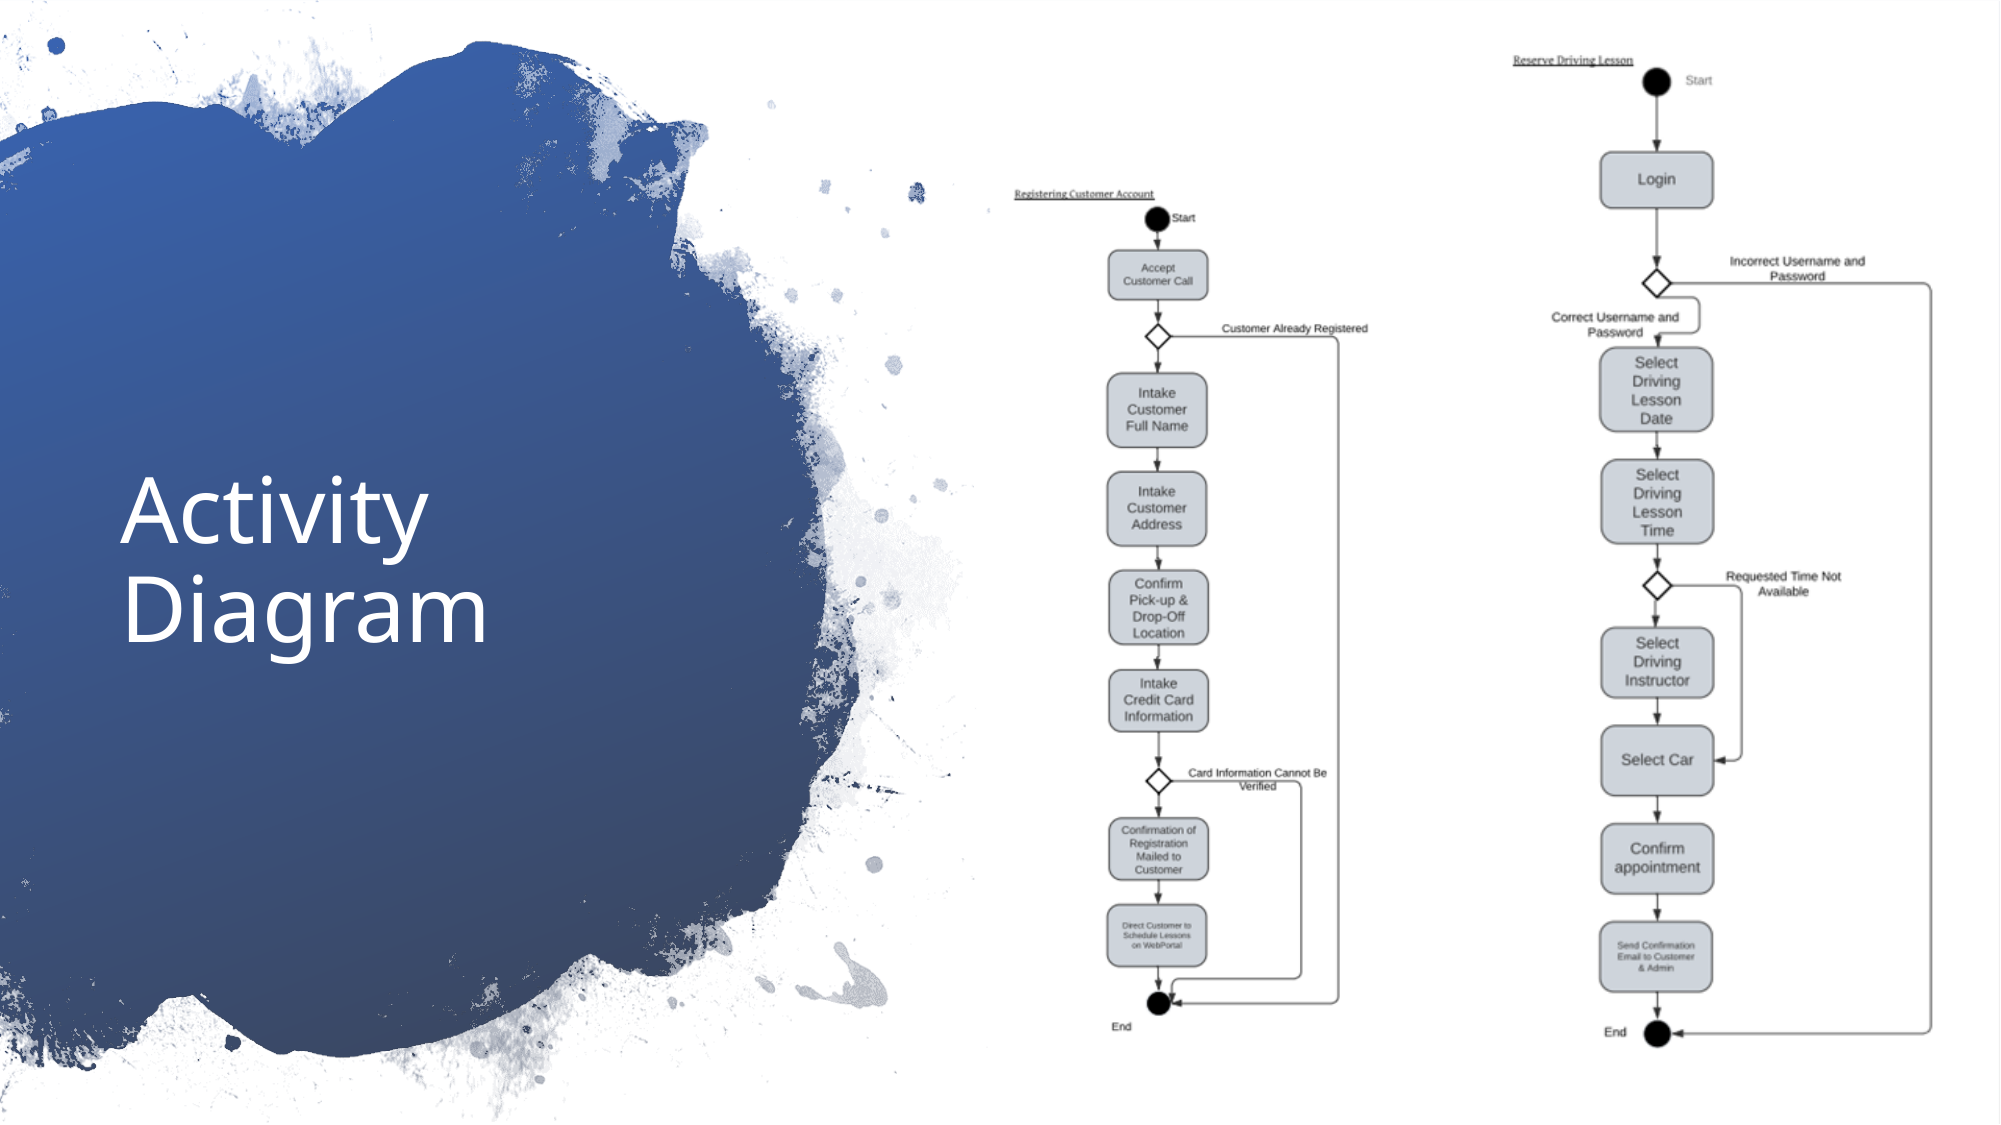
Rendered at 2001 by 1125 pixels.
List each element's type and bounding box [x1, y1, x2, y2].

picture [0, 0, 2000, 1125]
list [999, 182, 1373, 1041]
